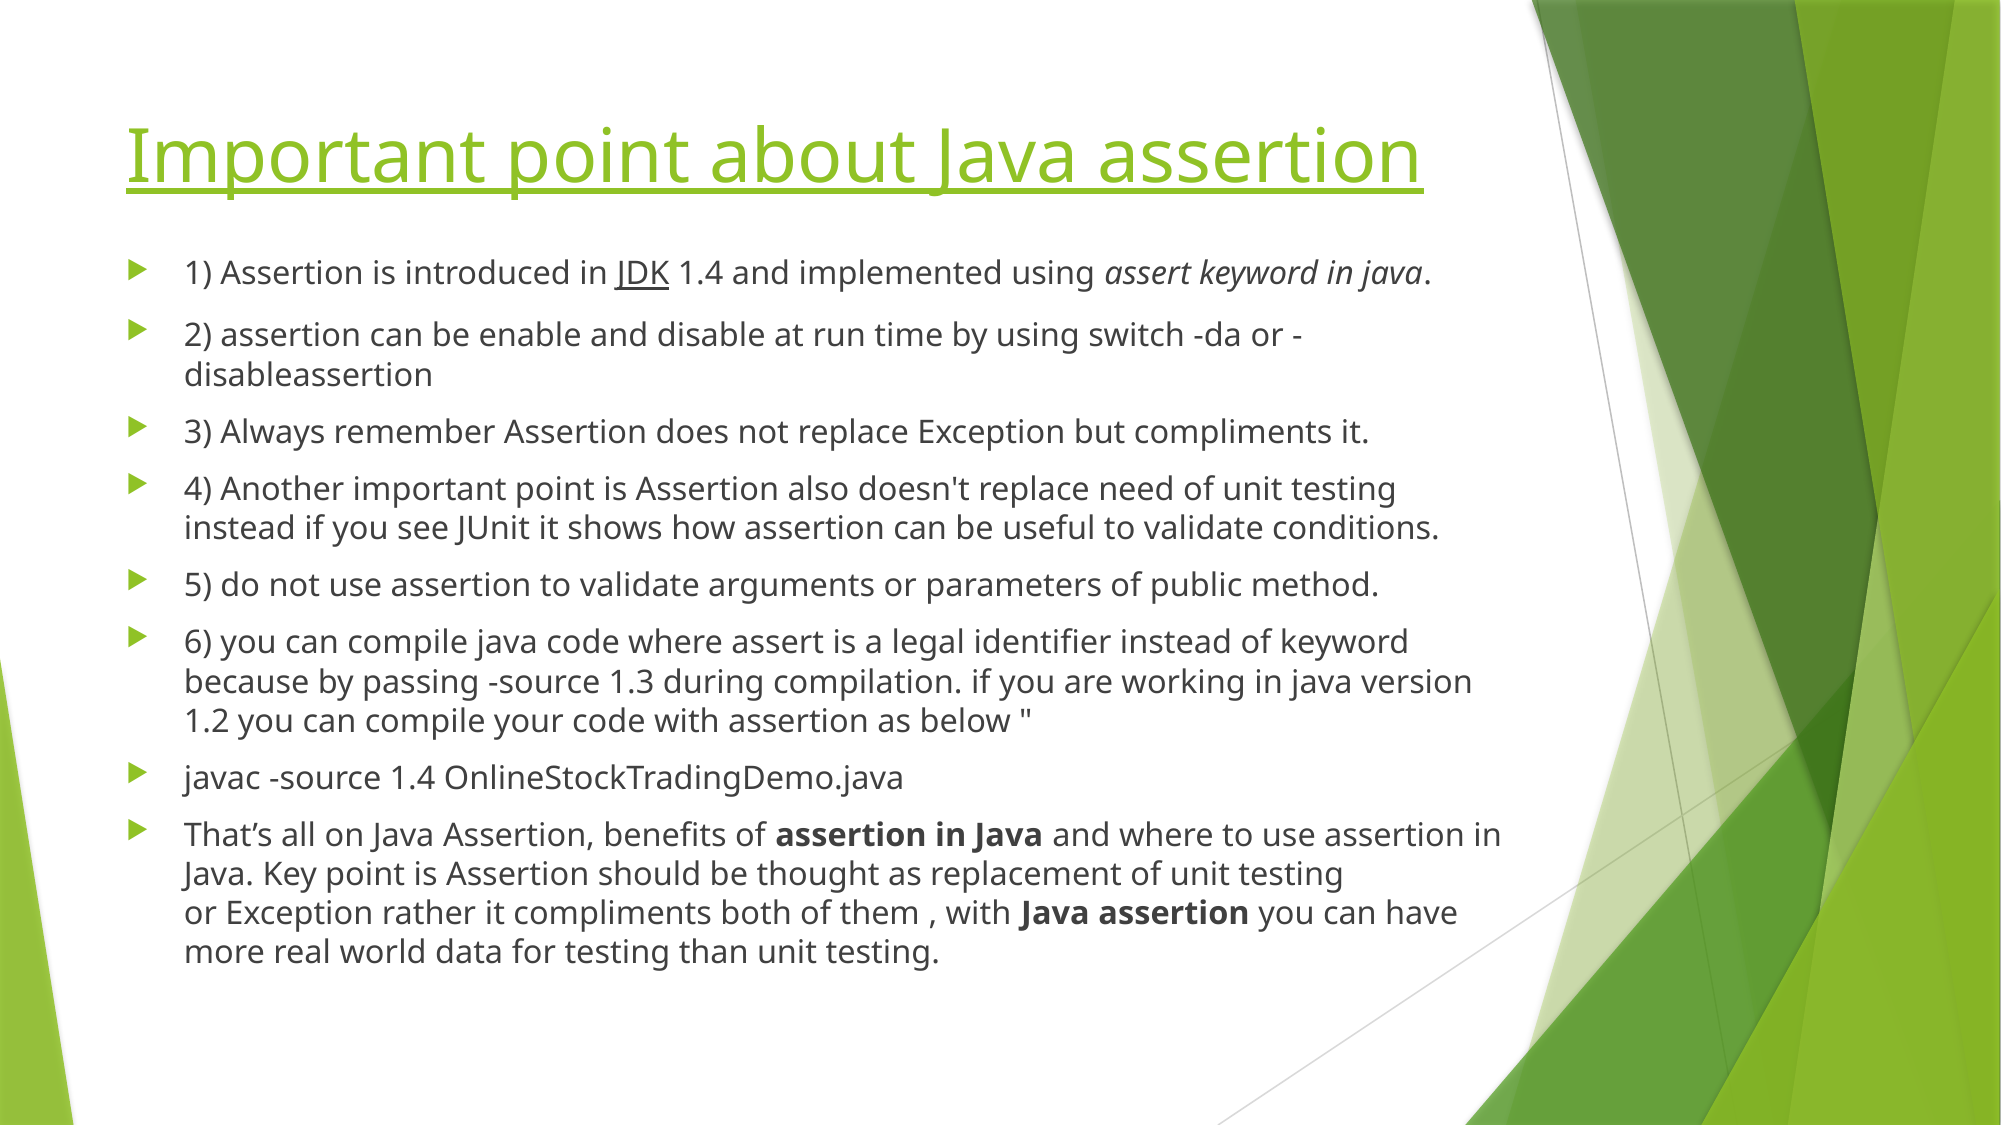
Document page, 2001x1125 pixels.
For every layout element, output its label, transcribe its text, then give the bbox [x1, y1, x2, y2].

title Important point about Java assertion [111, 99, 1522, 244]
list 1) Assertion is introduced in JDK 1.4 and implemented using assert keyword in java. 2) assertion can be enable and disable at run time by using switch -da or -disableassertion 3) Always remember Assertion does not replace Exception but compliments it. 4) Another important point is Assertion also doesn't replace need of unit testing instead if you see JUnit it shows how assertion can be useful to validate conditions. 5) do not use assertion to validate arguments or parameters of public method. 6) you can compile java code where assert is a legal identifier instead of keyword because by passing -source 1.3 during compilation. if you are working in java version 1.2 you can compile your code with assertion as below " javac -source 1.4 OnlineStockTradingDemo.java That’s all on Java Assertion, benefits of assertion in Java and where to use assertion in Java. Key point is Assertion should be thought as replacement of unit testing or Exception rather it compliments both of them , with Java assertion you can have more real world data for testing than unit testing. [111, 244, 1522, 991]
